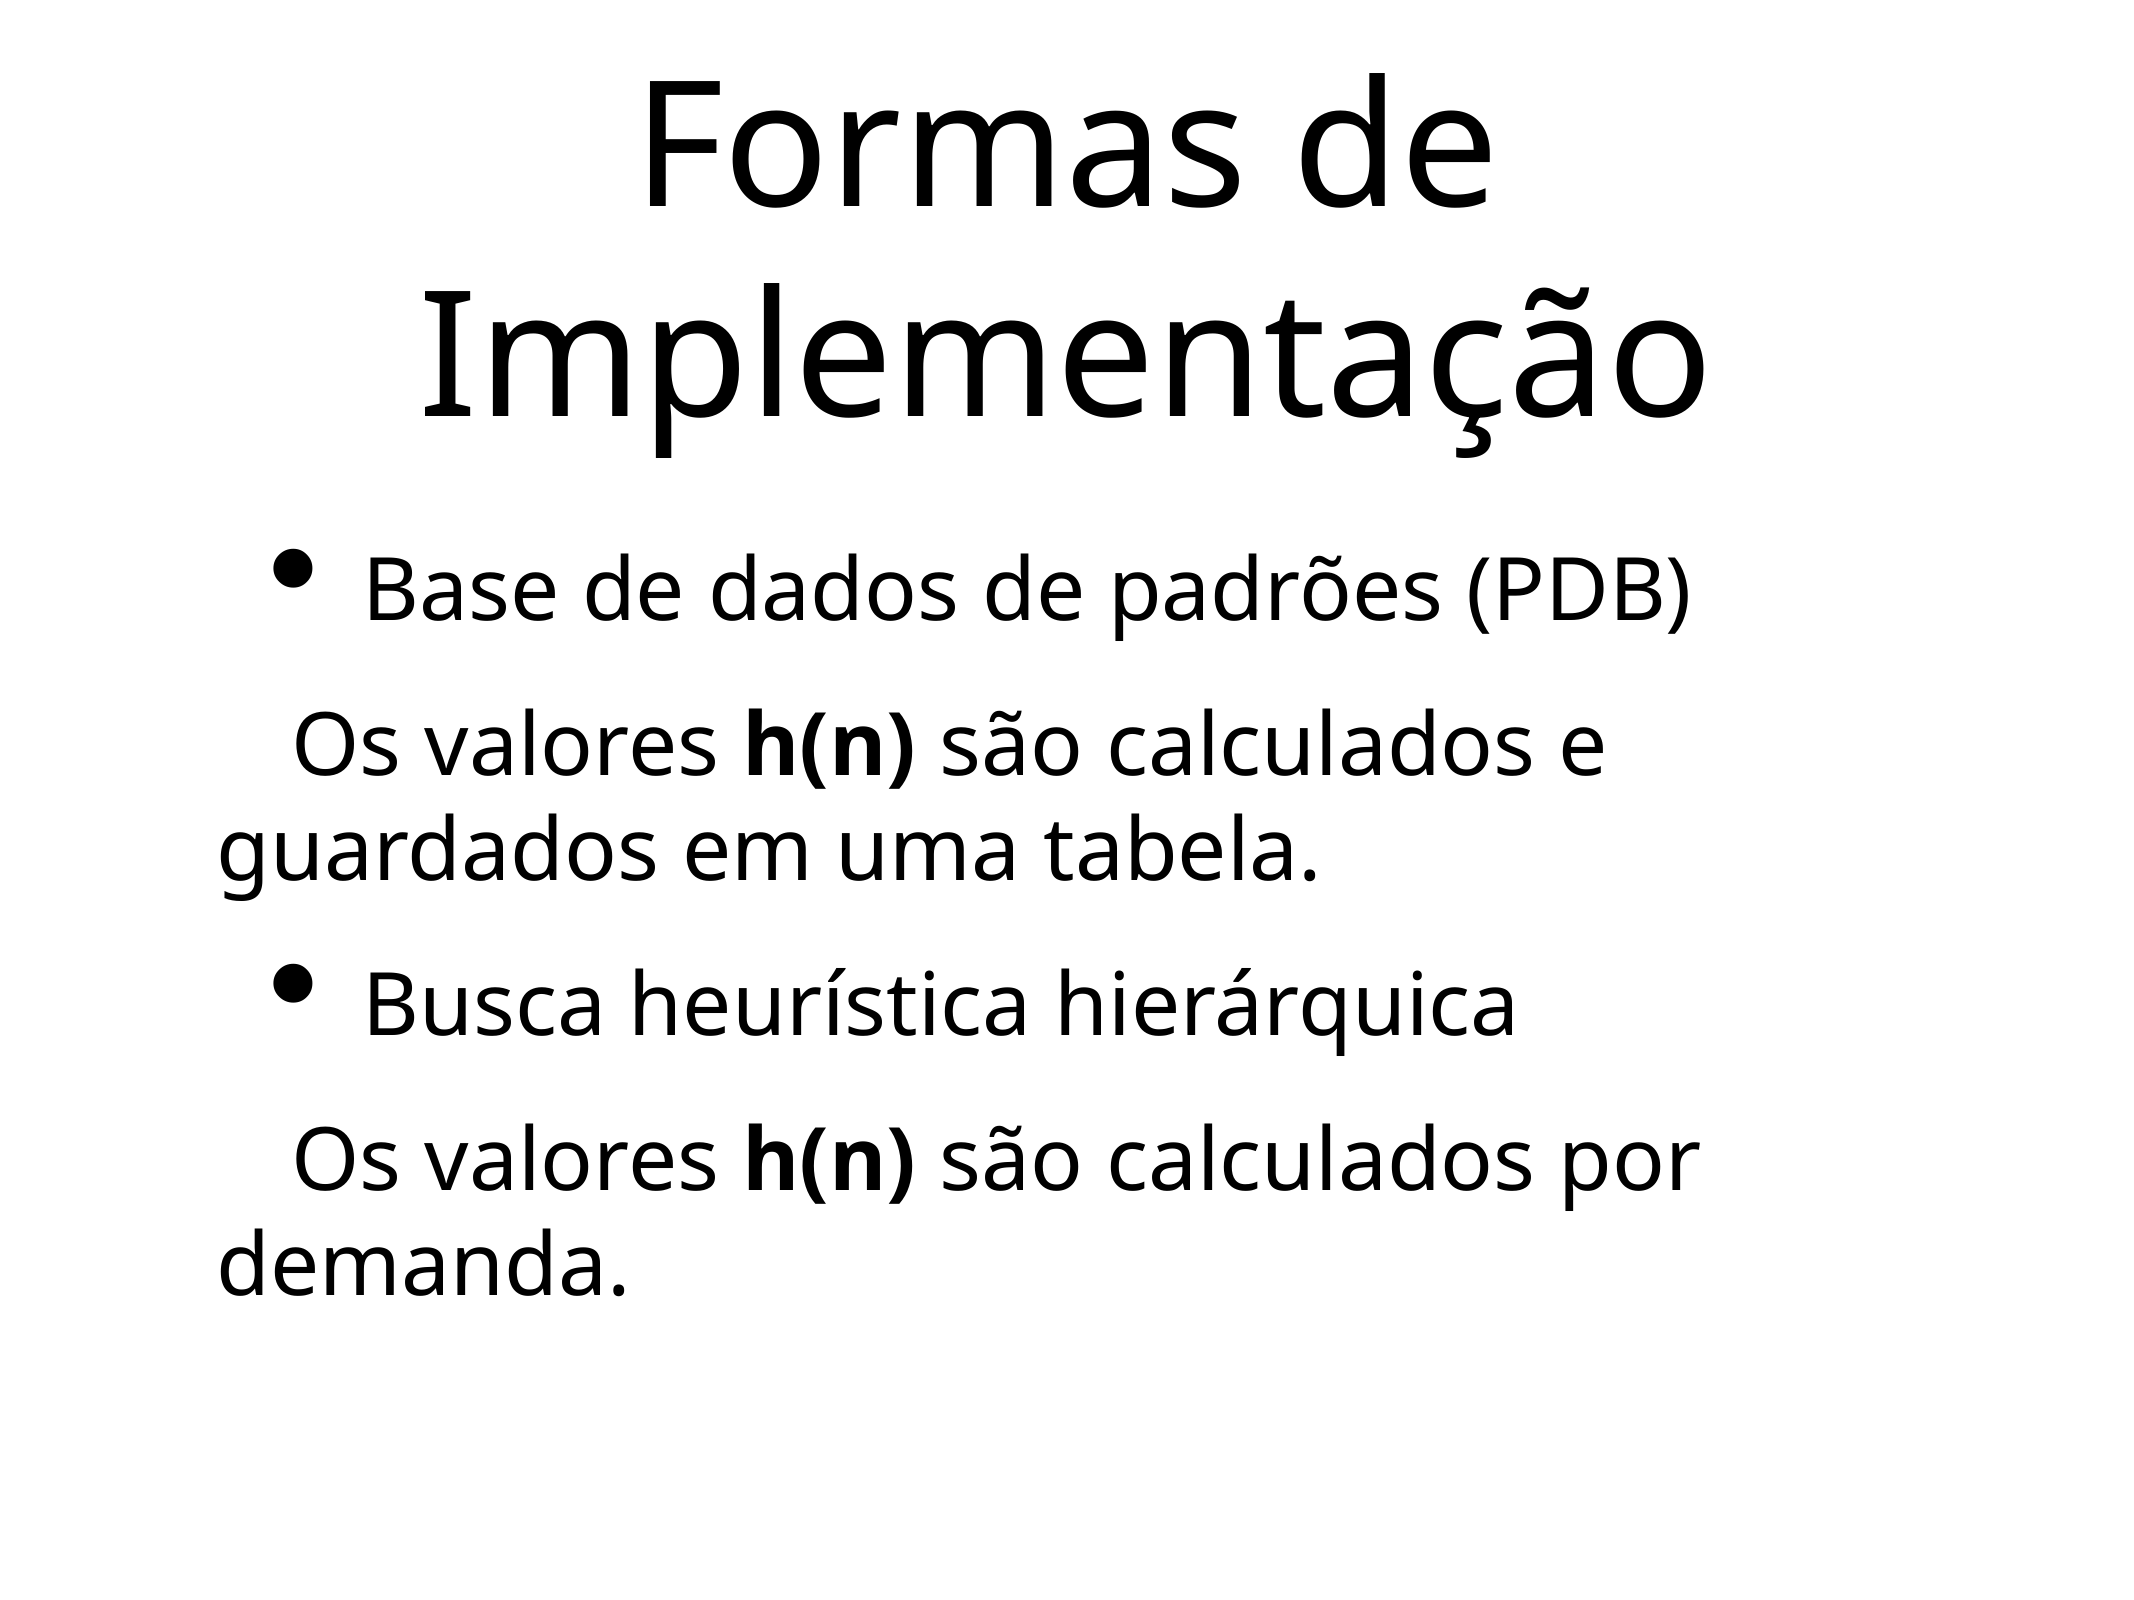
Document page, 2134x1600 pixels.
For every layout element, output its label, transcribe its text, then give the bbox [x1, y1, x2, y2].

list Base de dados de padrões (PDB) Os valores h(n) são calculados e guardados em uma tabela. Busca heurística hierárquica Os valores h(n) são calculados por demanda. [207, 453, 1926, 1393]
title Formas de Implementação [207, 41, 1926, 443]
